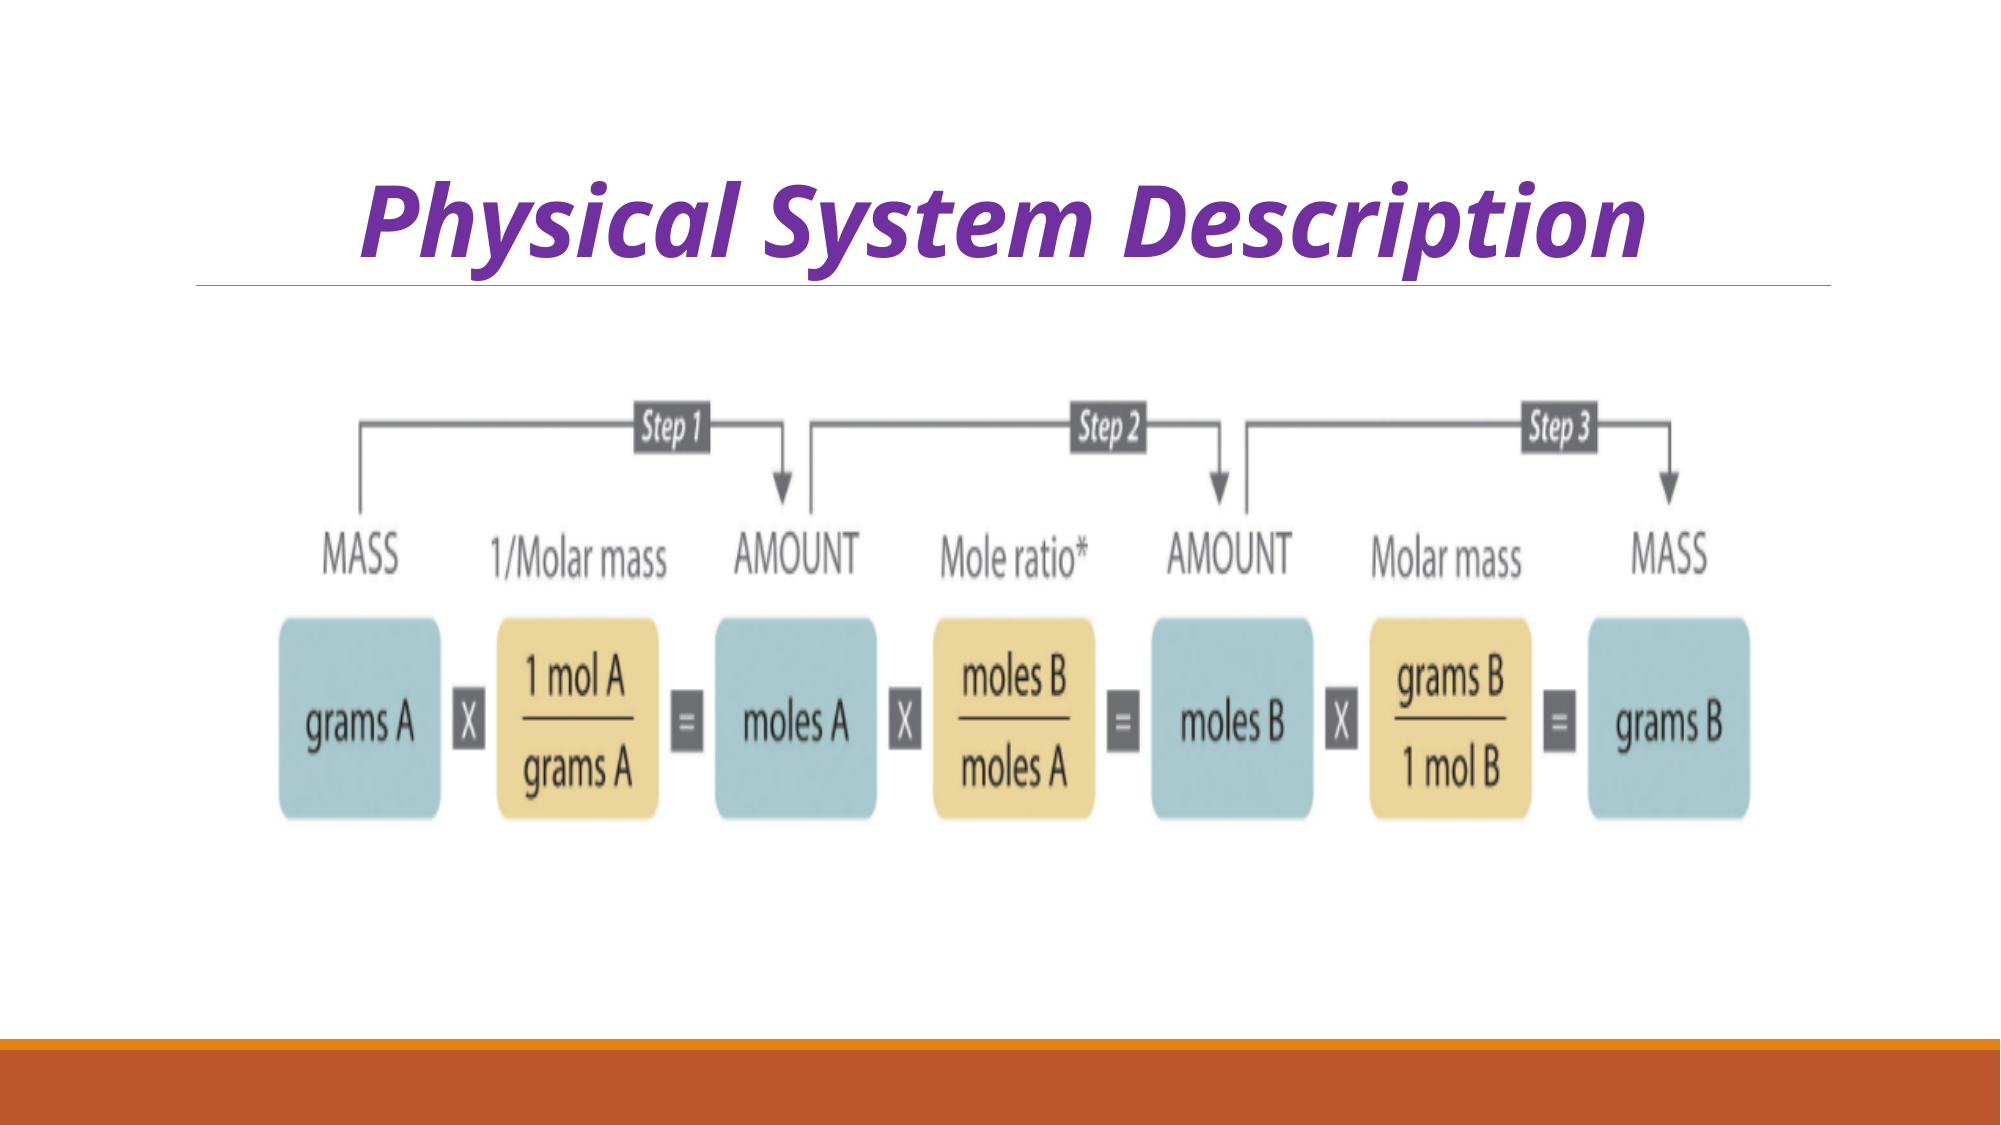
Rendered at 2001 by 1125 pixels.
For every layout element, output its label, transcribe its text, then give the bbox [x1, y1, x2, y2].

picture [217, 360, 1869, 838]
title Physical System Description [180, 47, 1830, 285]
